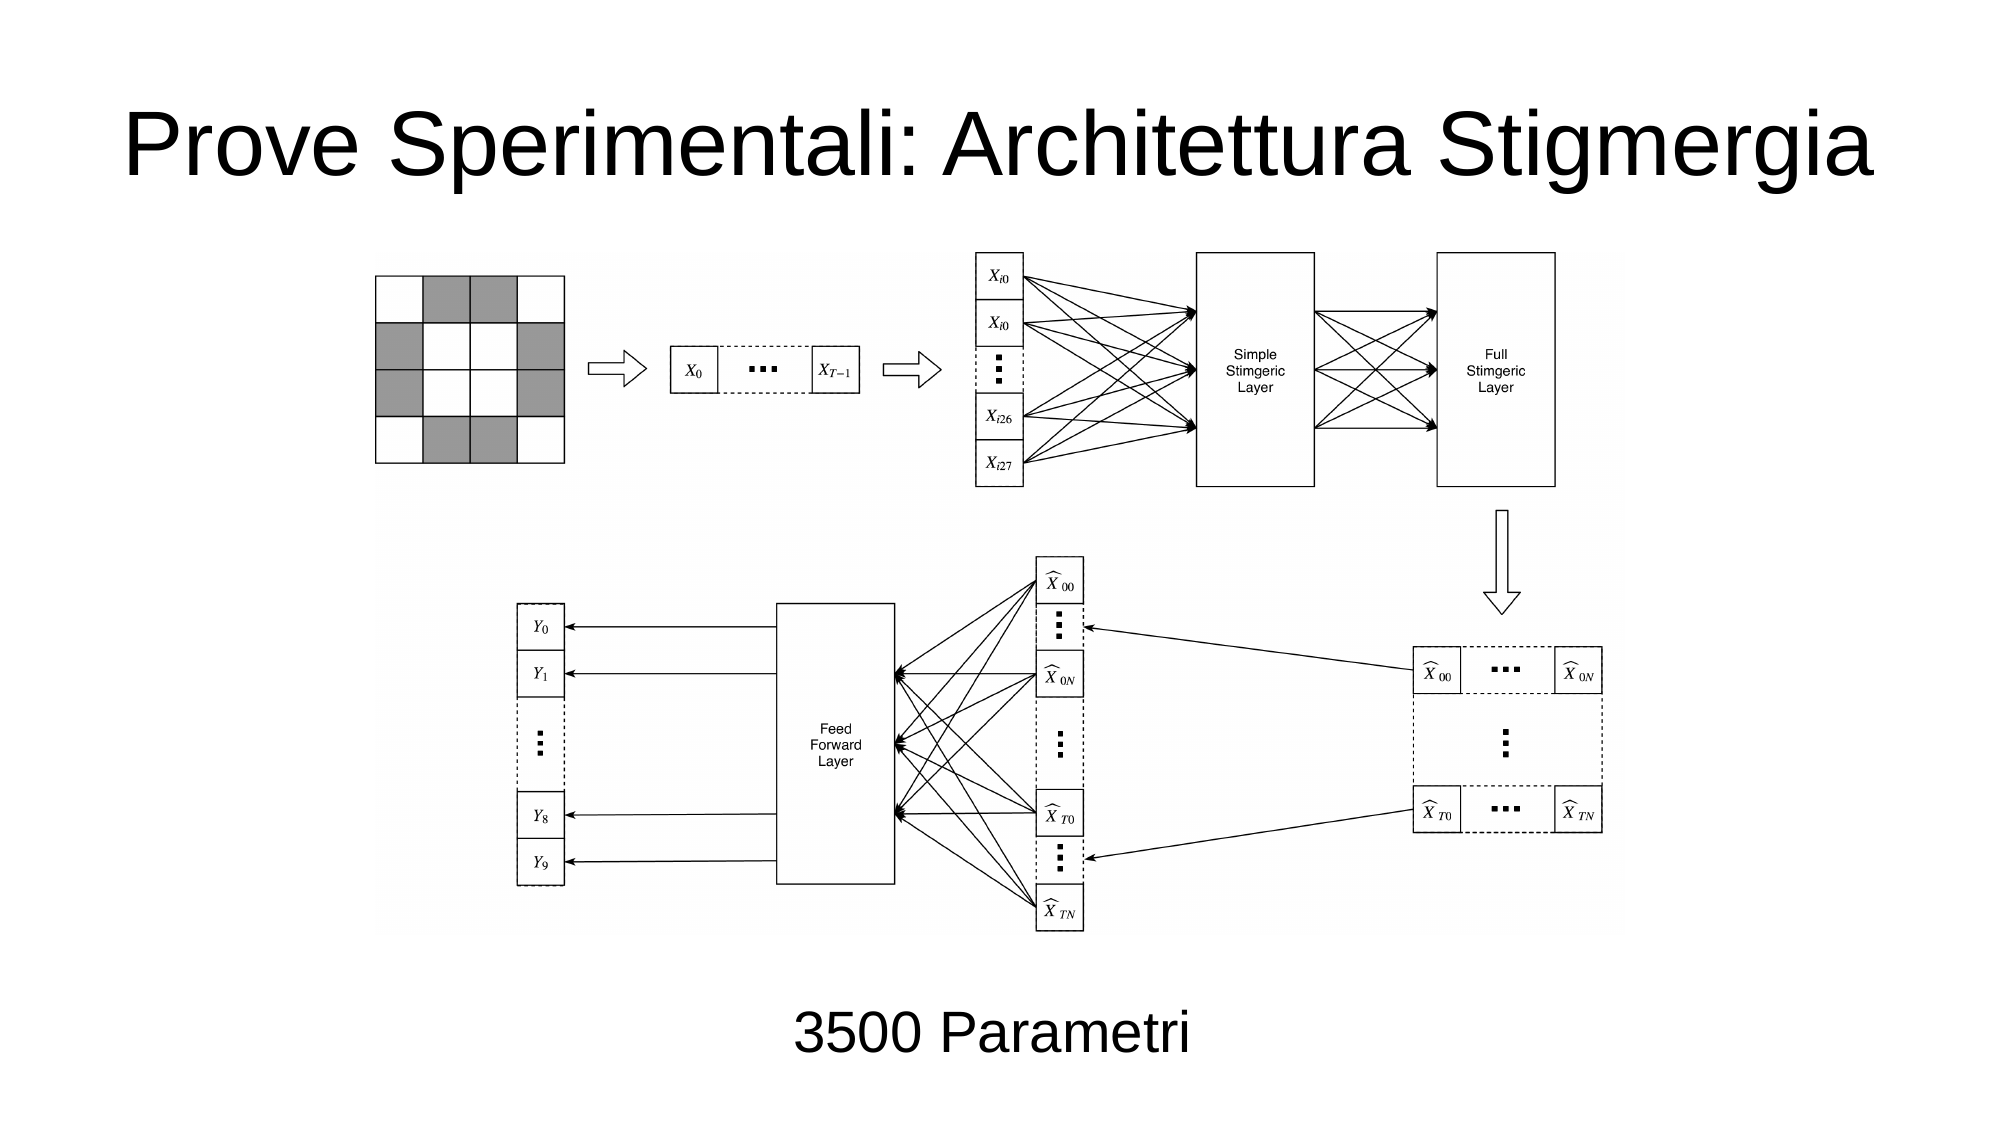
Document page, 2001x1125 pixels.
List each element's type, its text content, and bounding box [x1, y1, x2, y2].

picture [374, 252, 1625, 935]
title Prove Sperimentali: Architettura Stigmergia [99, 44, 1901, 233]
text_box 3500 Parametri [778, 986, 1222, 1072]
